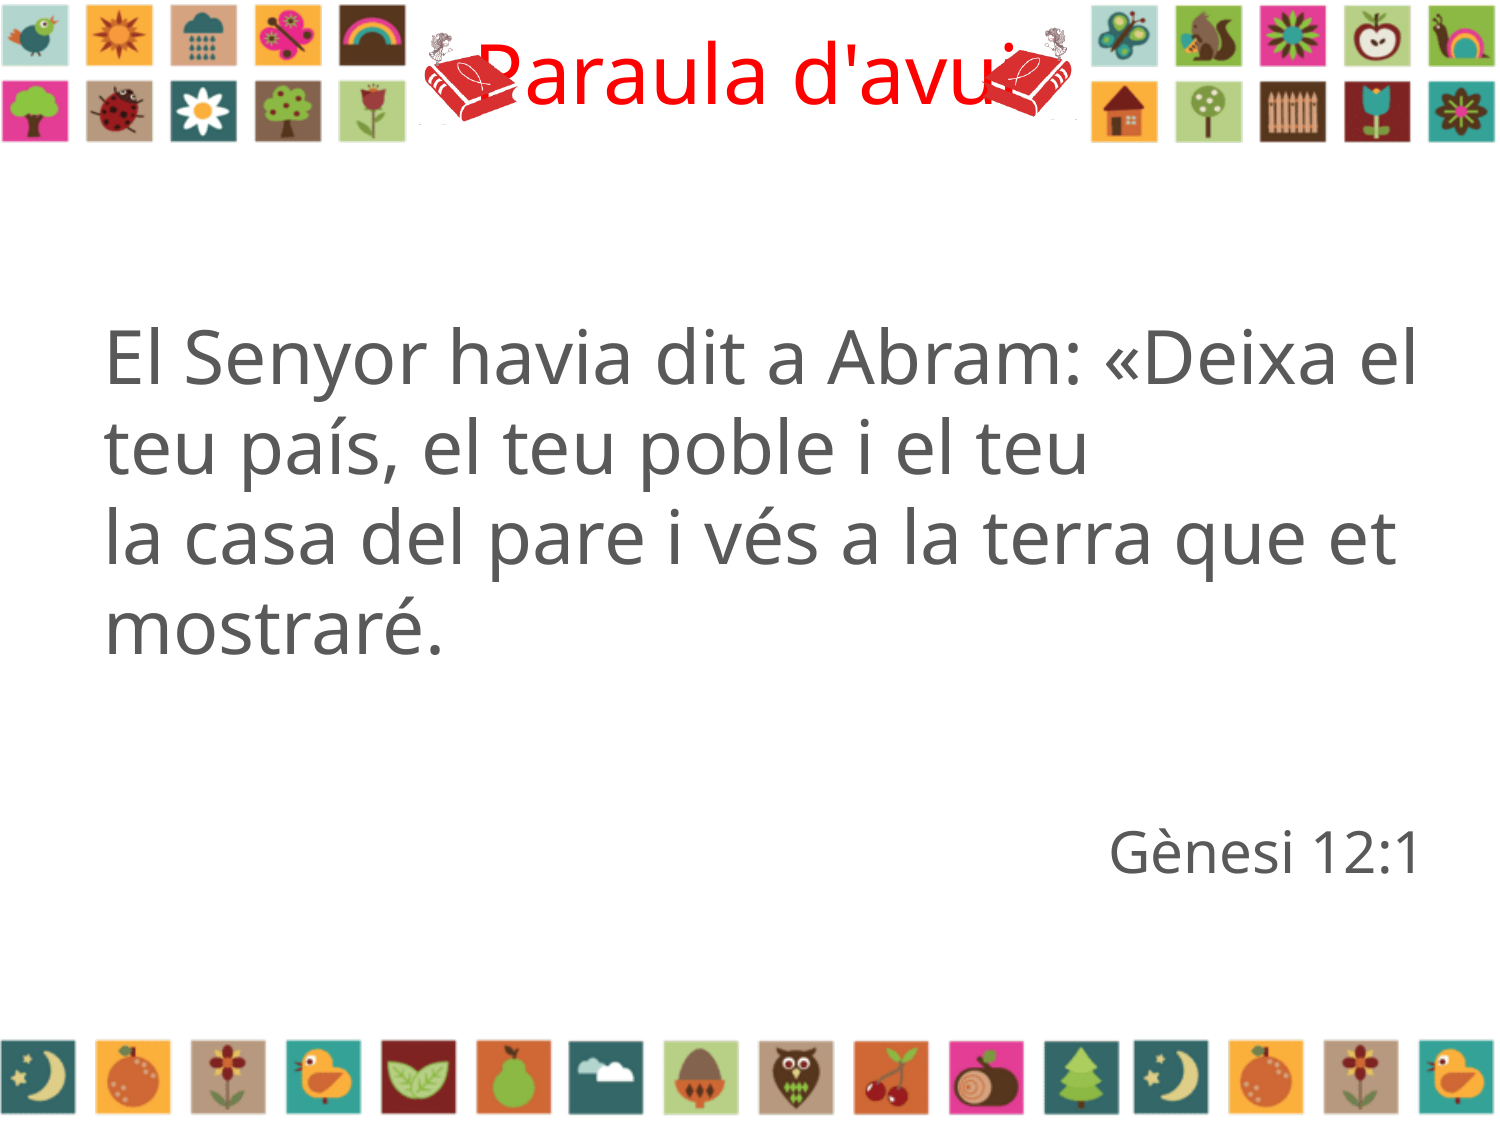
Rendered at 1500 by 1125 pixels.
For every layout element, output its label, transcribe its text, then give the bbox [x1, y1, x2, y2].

picture [950, 3, 1500, 150]
text_box Paraula d'avui [425, 13, 1077, 129]
text_box El Senyor havia dit a Abram: «Deixa el teu país, el teu poble i el teu la casa del pare i vés a la terra que et mostraré. [88, 302, 1459, 678]
text_box Gènesi 12:1 [808, 807, 1441, 893]
picture [0, 3, 550, 150]
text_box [0, 1028, 1500, 1118]
